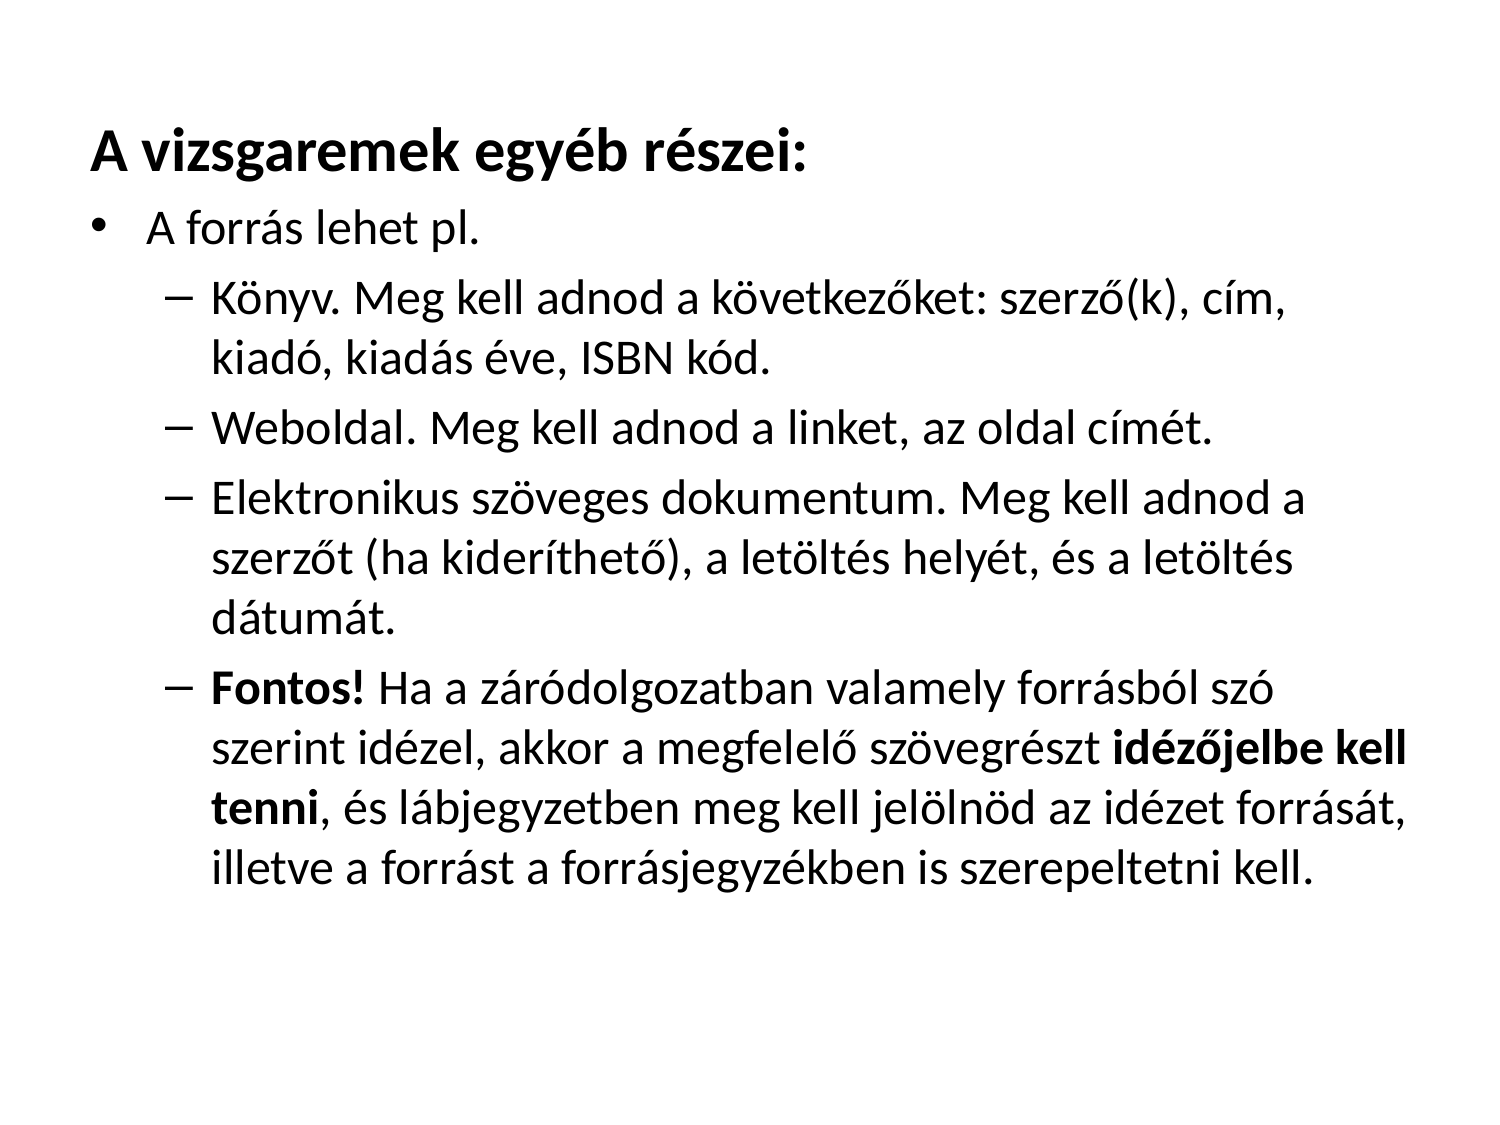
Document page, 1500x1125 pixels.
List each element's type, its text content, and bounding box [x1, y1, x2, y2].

list A vizsgaremek egyéb részei: A forrás lehet pl. Könyv. Meg kell adnod a következőket: szerző(k), cím, kiadó, kiadás éve, ISBN kód. Weboldal. Meg kell adnod a linket, az oldal címét. Elektronikus szöveges dokumentum. Meg kell adnod a szerzőt (ha kideríthető), a letöltés helyét, és a letöltés dátumát. Fontos! Ha a záródolgozatban valamely forrásból szó szerint idézel, akkor a megfelelő szövegrészt idézőjelbe kell tenni, és lábjegyzetben meg kell jelölnöd az idézet forrását, illetve a forrást a forrásjegyzékben is szerepeltetni kell. [75, 101, 1425, 1125]
